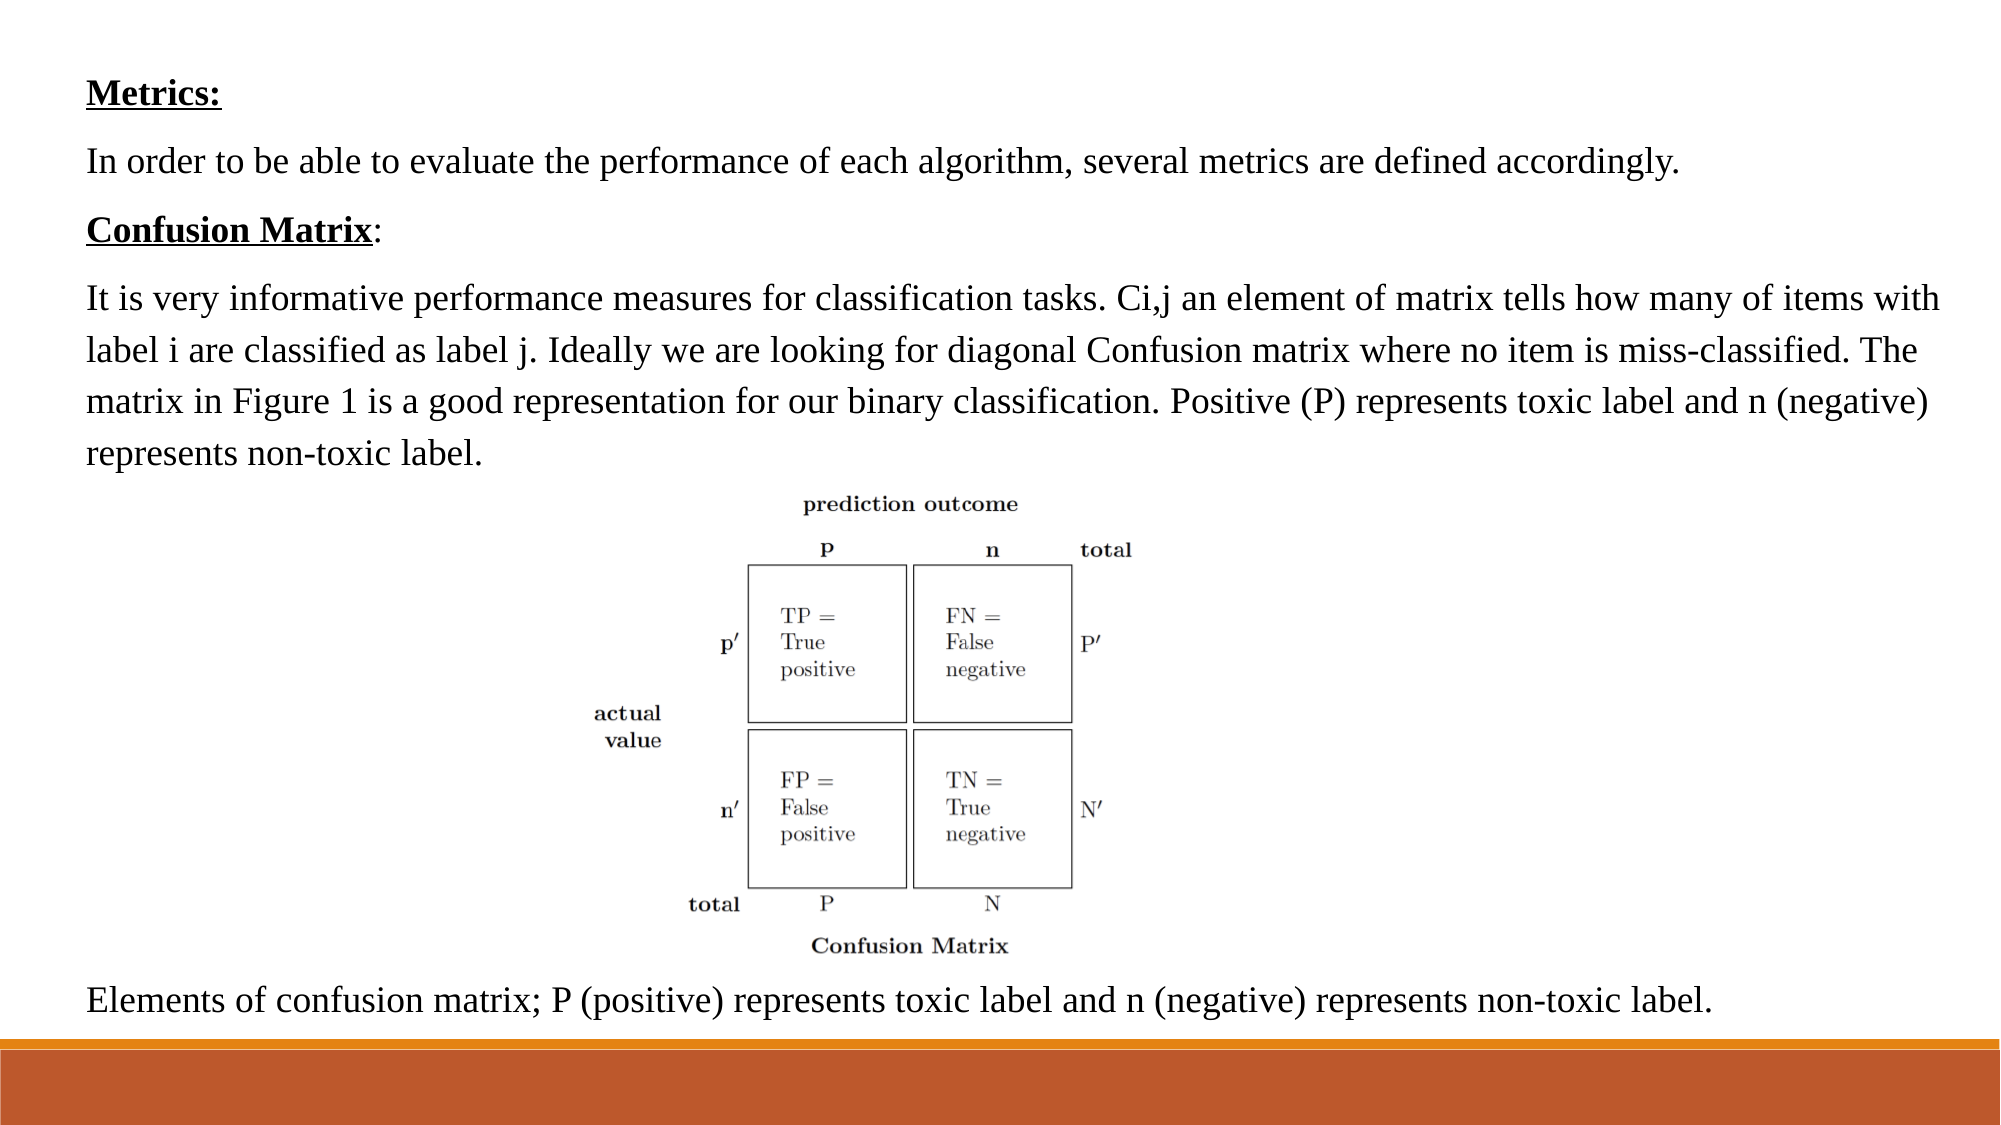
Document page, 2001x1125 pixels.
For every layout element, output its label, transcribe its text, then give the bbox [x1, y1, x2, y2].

picture [495, 474, 1278, 971]
text_box Metrics: In order to be able to evaluate the performance of each algorithm, several metrics are defined accordingly. Confusion Matrix: It is very informative performance measures for classification tasks. Ci,j an element of matrix tells how many of items with label i are classified as label j. Ideally we are looking for diagonal Confusion matrix where no item is miss-classified. The matrix in Figure 1 is a good representation for our binary classification. Positive (P) represents toxic label and n (negative) represents non-toxic label. Elements of confusion matrix; P (positive) represents toxic label and n (negative) represents non-toxic label. [71, 53, 1962, 1125]
